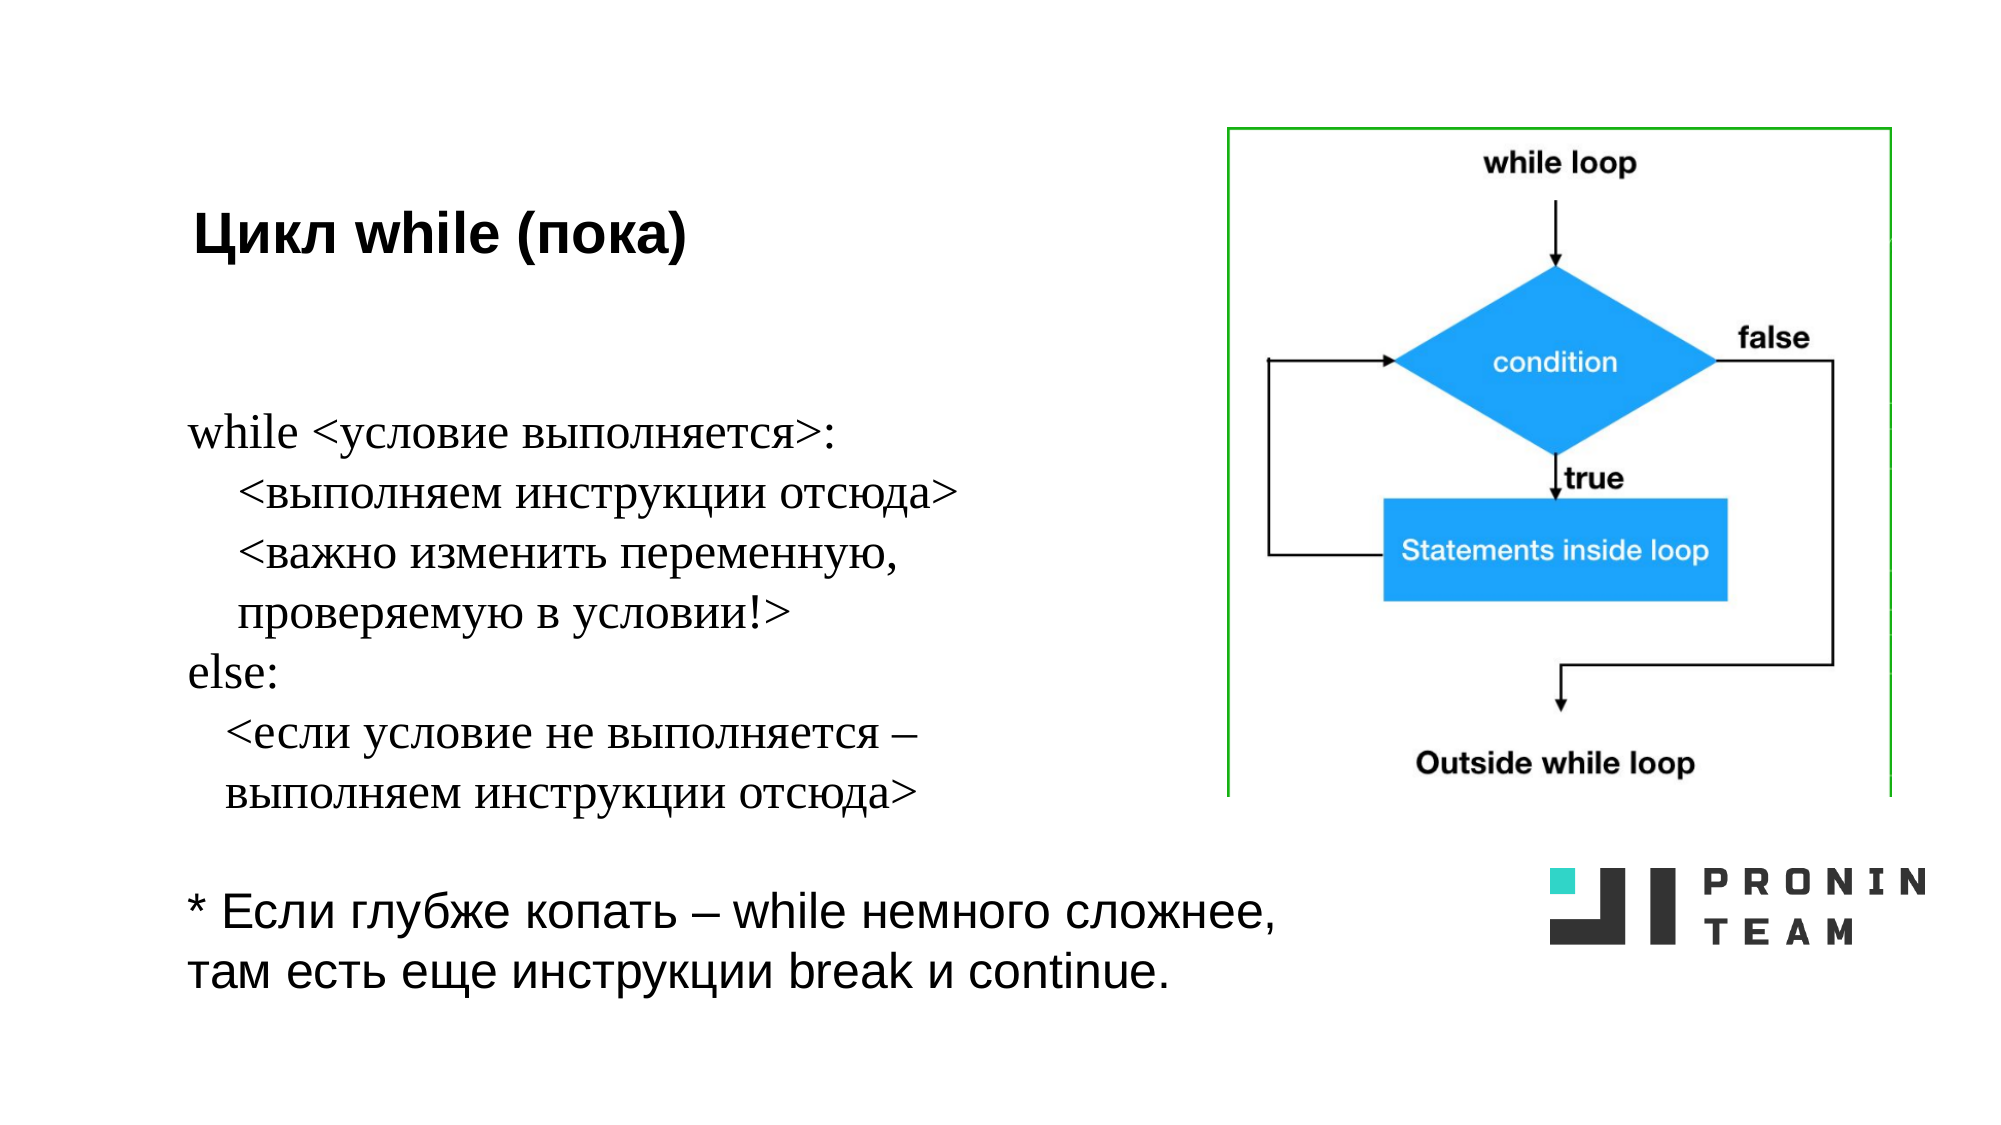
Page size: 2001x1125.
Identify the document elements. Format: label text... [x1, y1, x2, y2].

title Цикл while (пока) [193, 195, 1227, 297]
picture [1227, 127, 1892, 797]
text_box while <условие выполняется>: <выполняем инструкции отсюда> <важно изменить переменную, проверяемую в условии!> else: <если условие не выполняется – выполняем инструкции отсюда> * Если глубже копать – while немного сложнее, там есть еще инструкции break и continue. [187, 398, 1227, 579]
picture [1549, 868, 1925, 945]
